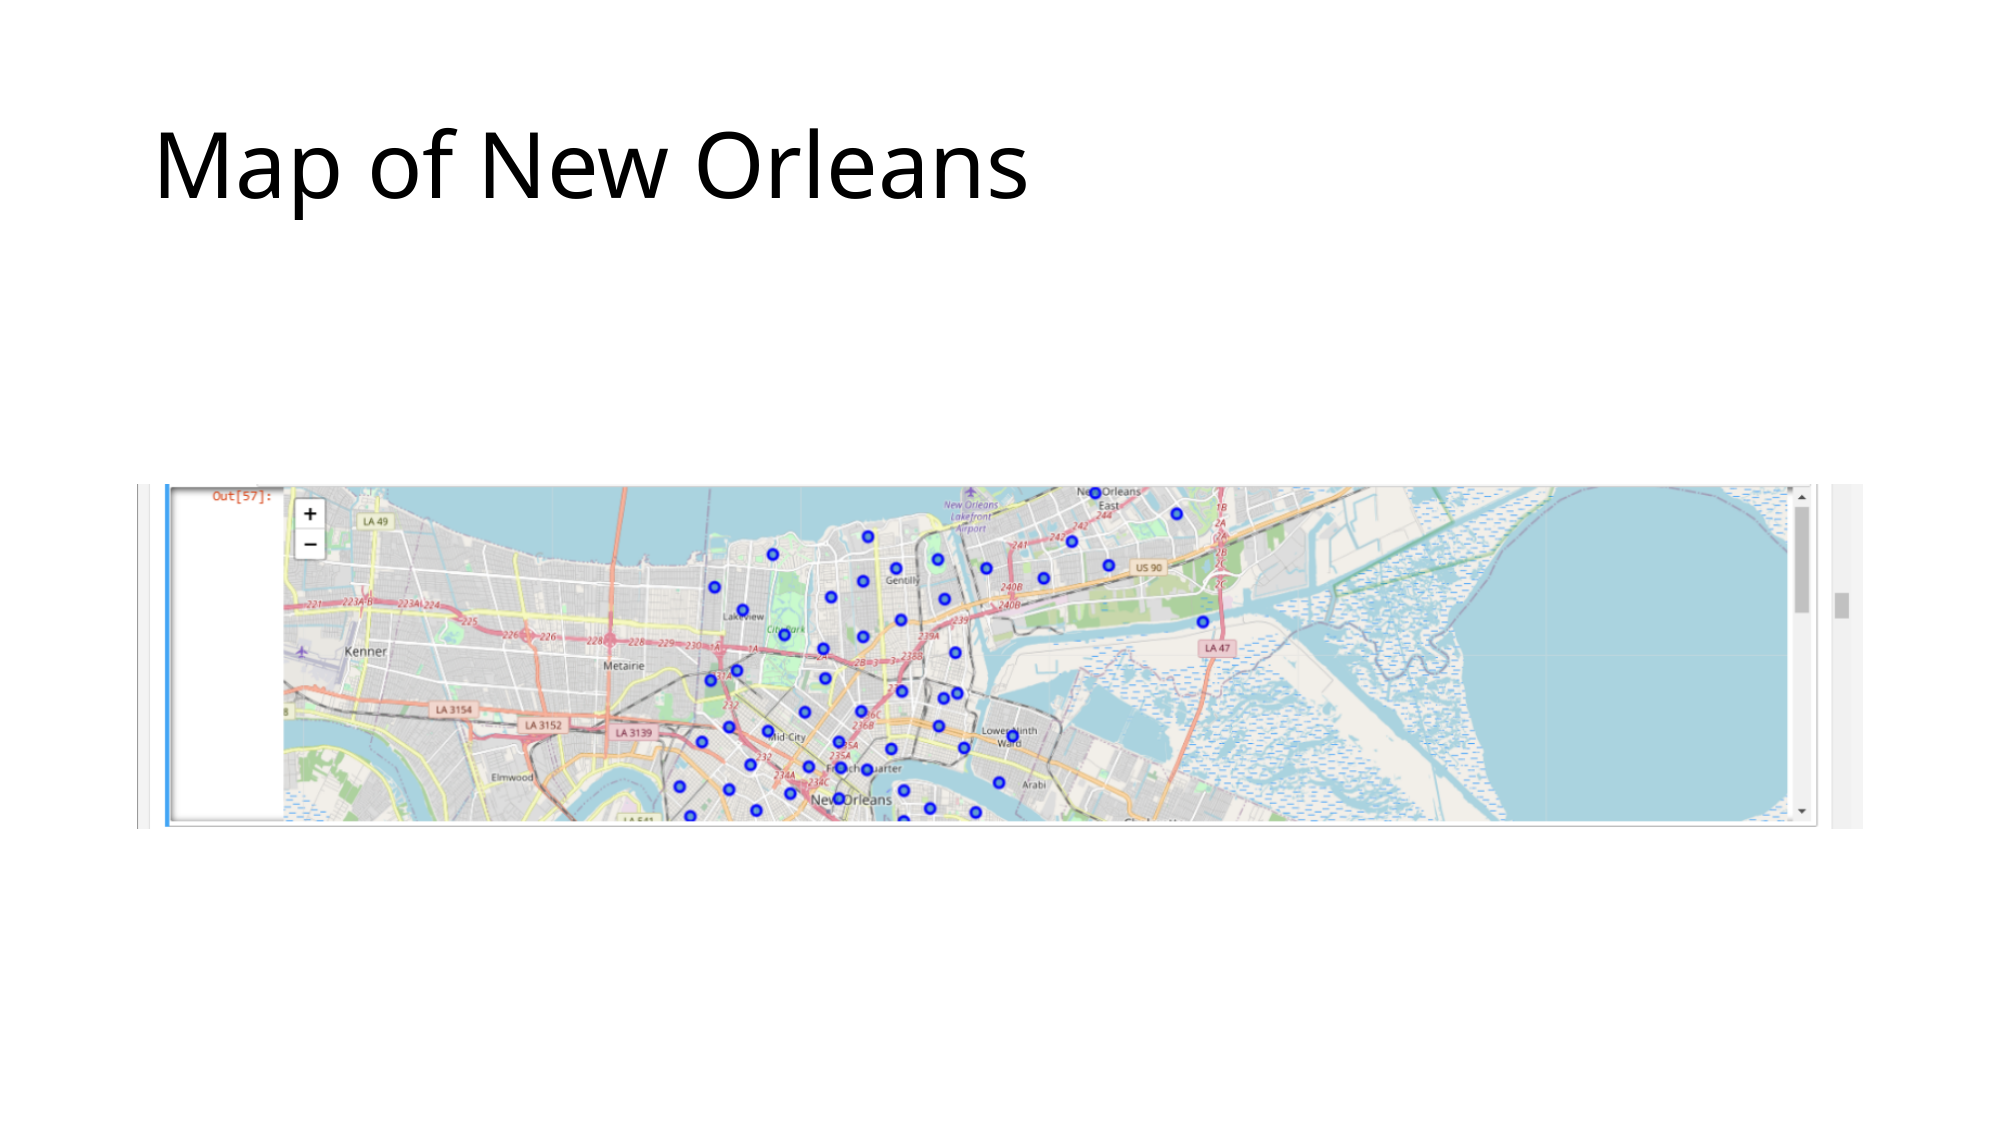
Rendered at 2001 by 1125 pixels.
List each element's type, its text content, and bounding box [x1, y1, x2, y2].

title Map of New Orleans [137, 59, 1863, 278]
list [137, 484, 1863, 829]
